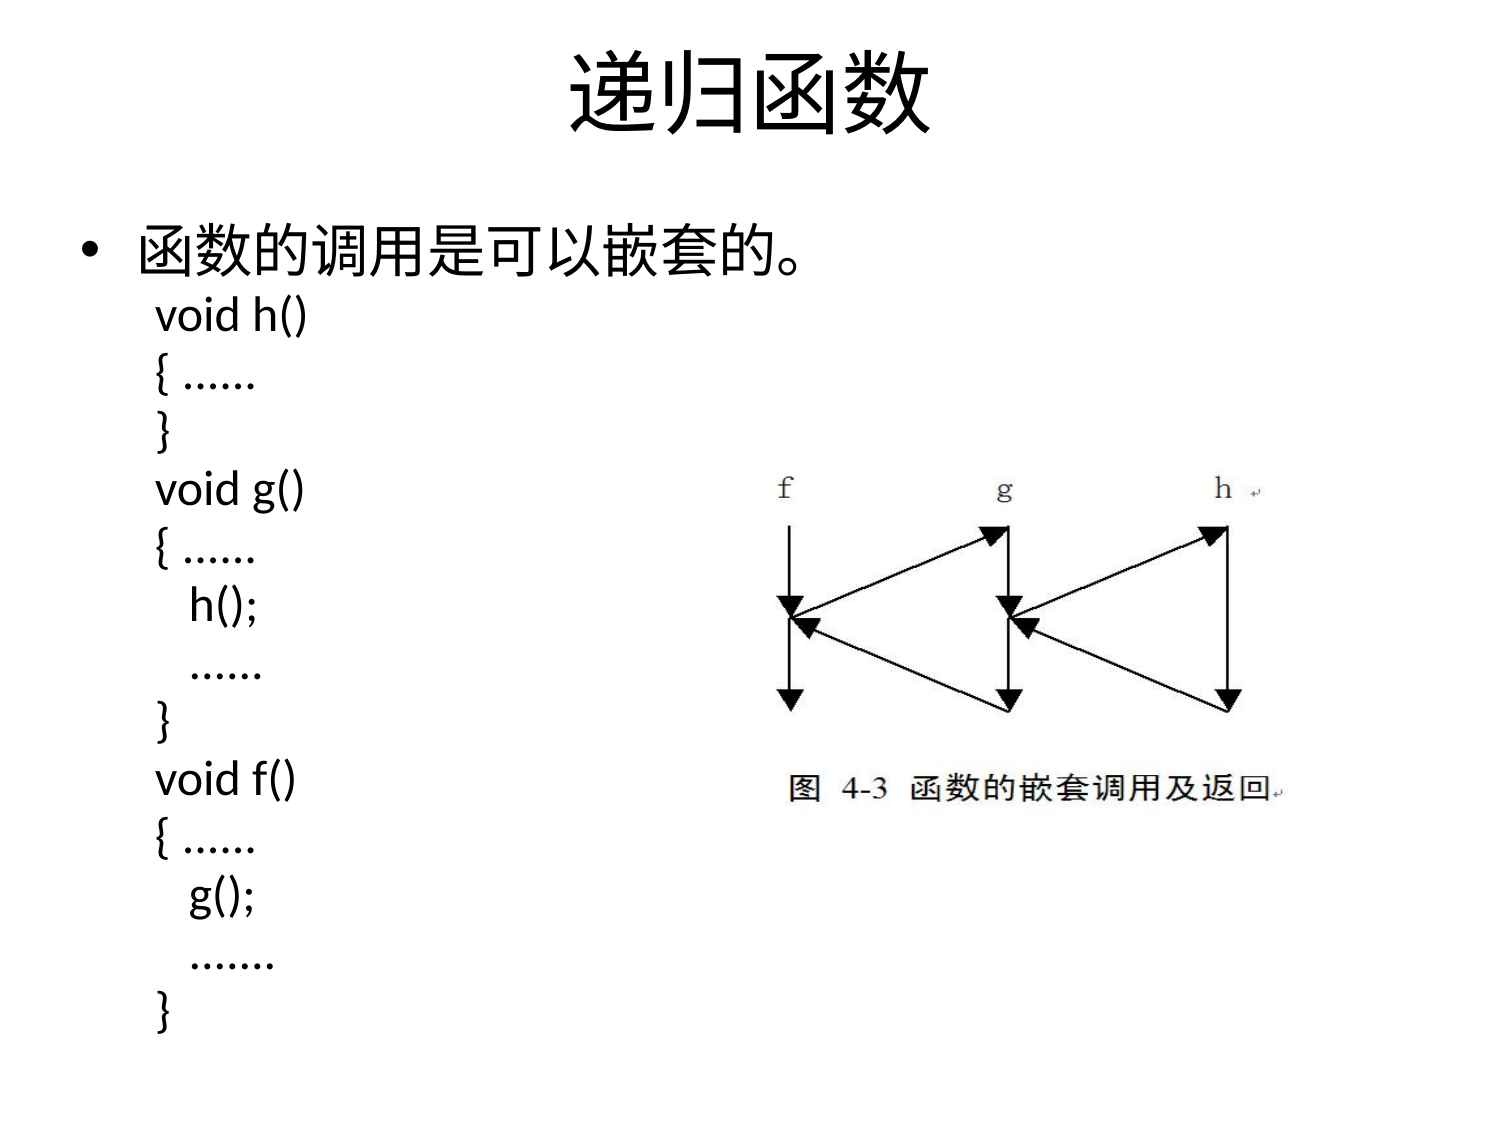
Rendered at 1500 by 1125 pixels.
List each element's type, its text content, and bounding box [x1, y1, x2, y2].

list 函数的调用是可以嵌套的。 void h() { ...... } void g() { ...... h(); ...... } void f() { ...... g(); ....... } [64, 220, 1388, 1083]
title 递归函数 [112, 31, 1388, 150]
picture [702, 441, 1341, 823]
